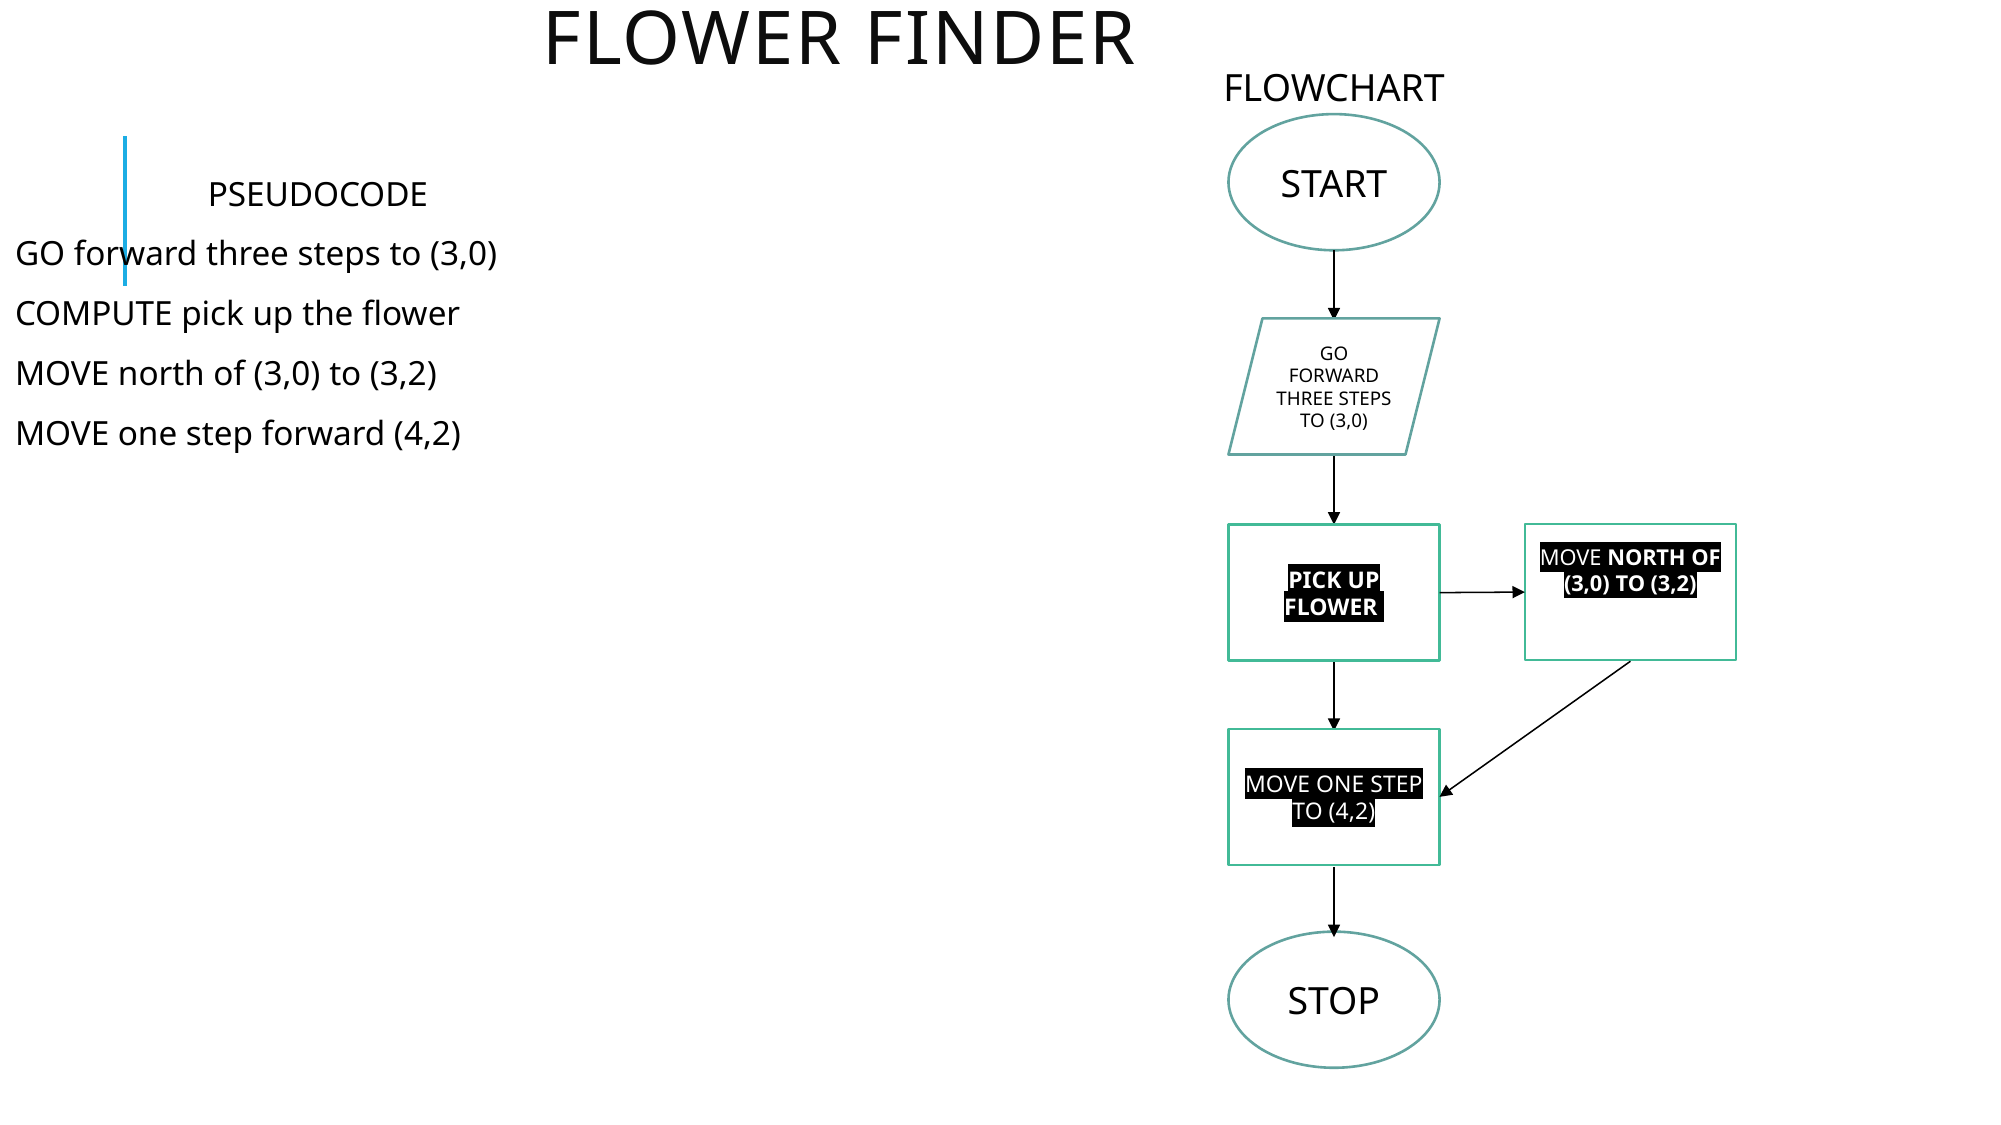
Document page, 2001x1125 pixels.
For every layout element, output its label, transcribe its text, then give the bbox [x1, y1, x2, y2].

list PSEUDOCODE GO forward three steps to (3,0) COMPUTE pick up the flower MOVE north of (3,0) to (3,2) MOVE one step forward (4,2) [0, 161, 646, 788]
list FLOWCHART [827, 62, 1841, 862]
title FLOWER FINDER [518, 0, 1164, 87]
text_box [1439, 660, 1631, 798]
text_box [1228, 113, 1440, 938]
text_box STOP [1227, 946, 1441, 1070]
text_box MOVE NORTH OF (3,0) TO (3,2) [1524, 523, 1737, 661]
